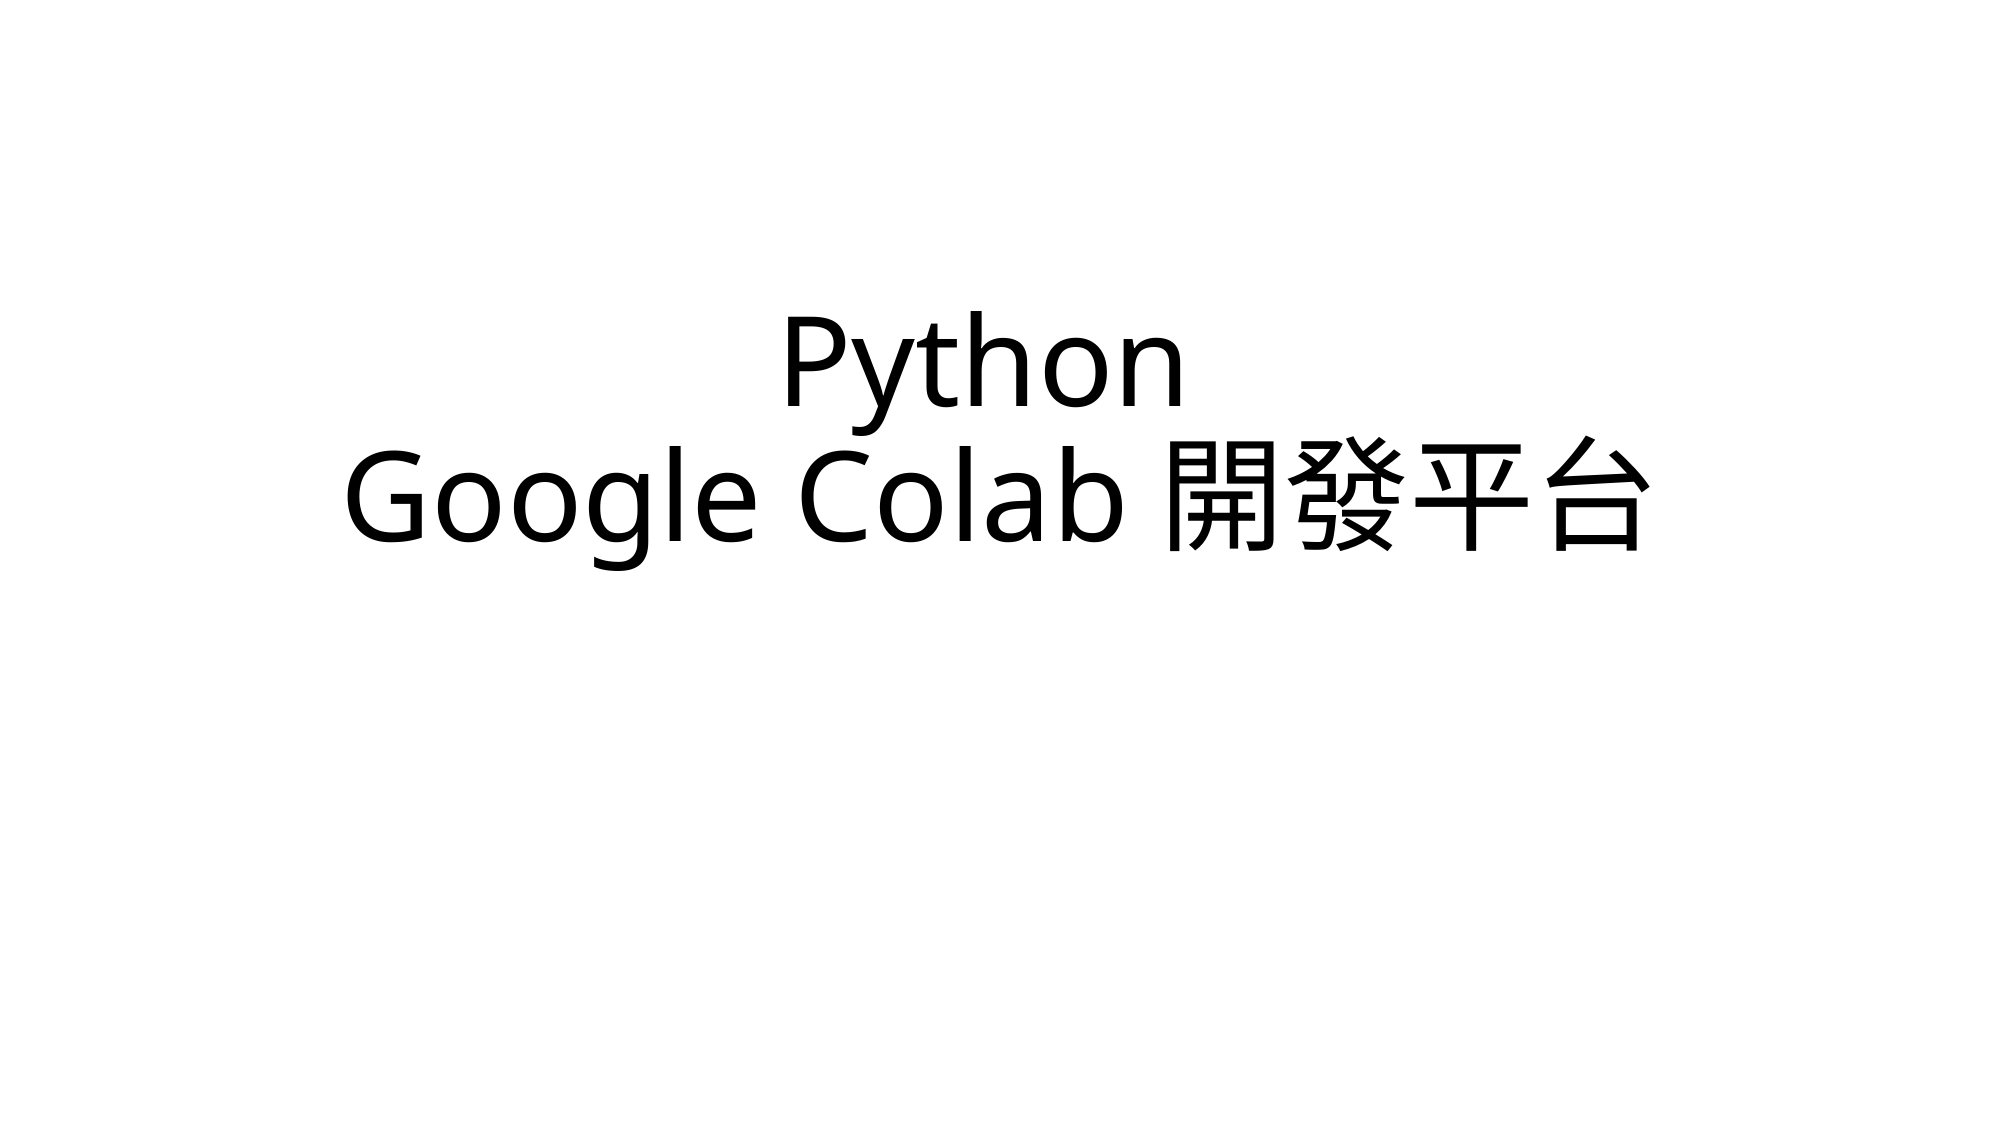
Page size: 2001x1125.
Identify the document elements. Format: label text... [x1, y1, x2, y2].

title Python Google Colab開發平台 [249, 184, 1750, 576]
